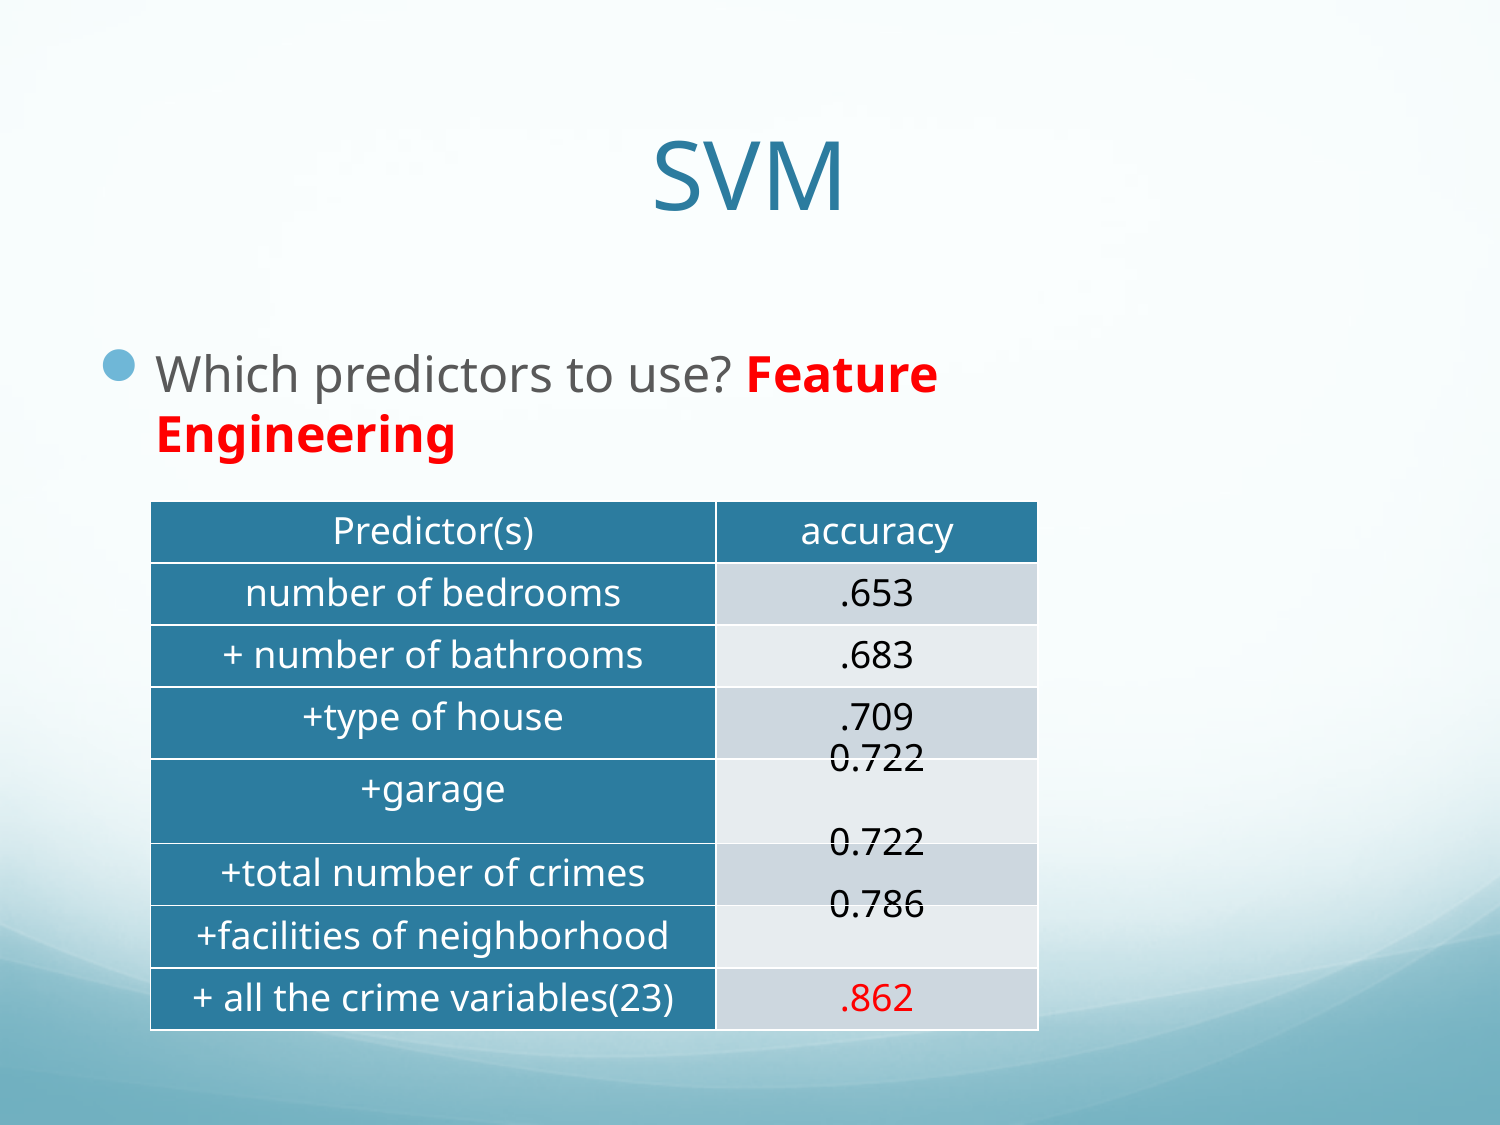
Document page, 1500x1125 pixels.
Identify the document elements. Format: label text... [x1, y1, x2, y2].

table_cell .862 [717, 969, 1037, 1029]
table_cell +total number of crimes [151, 844, 715, 905]
table_header Predictor(s) [151, 502, 715, 562]
list Which predictors to use? Feature Engineering [83, 335, 1141, 884]
table_cell .653 [717, 564, 1037, 624]
table_cell number of bedrooms [151, 564, 715, 624]
table_cell 0.786 [717, 906, 1037, 967]
table_cell 0.722 [717, 844, 1037, 905]
table_cell .683 [717, 626, 1037, 686]
table_cell + all the crime variables(23) [151, 969, 715, 1029]
table_cell 0.722 [717, 760, 1037, 843]
table_cell +type of house [151, 688, 715, 758]
table_cell + number of bathrooms [151, 626, 715, 686]
table_cell +facilities of neighborhood [151, 906, 715, 967]
table_header accuracy [717, 502, 1037, 562]
table_cell +garage [151, 760, 715, 843]
title SVM [90, 17, 1410, 237]
table_cell .709 [717, 688, 1037, 758]
